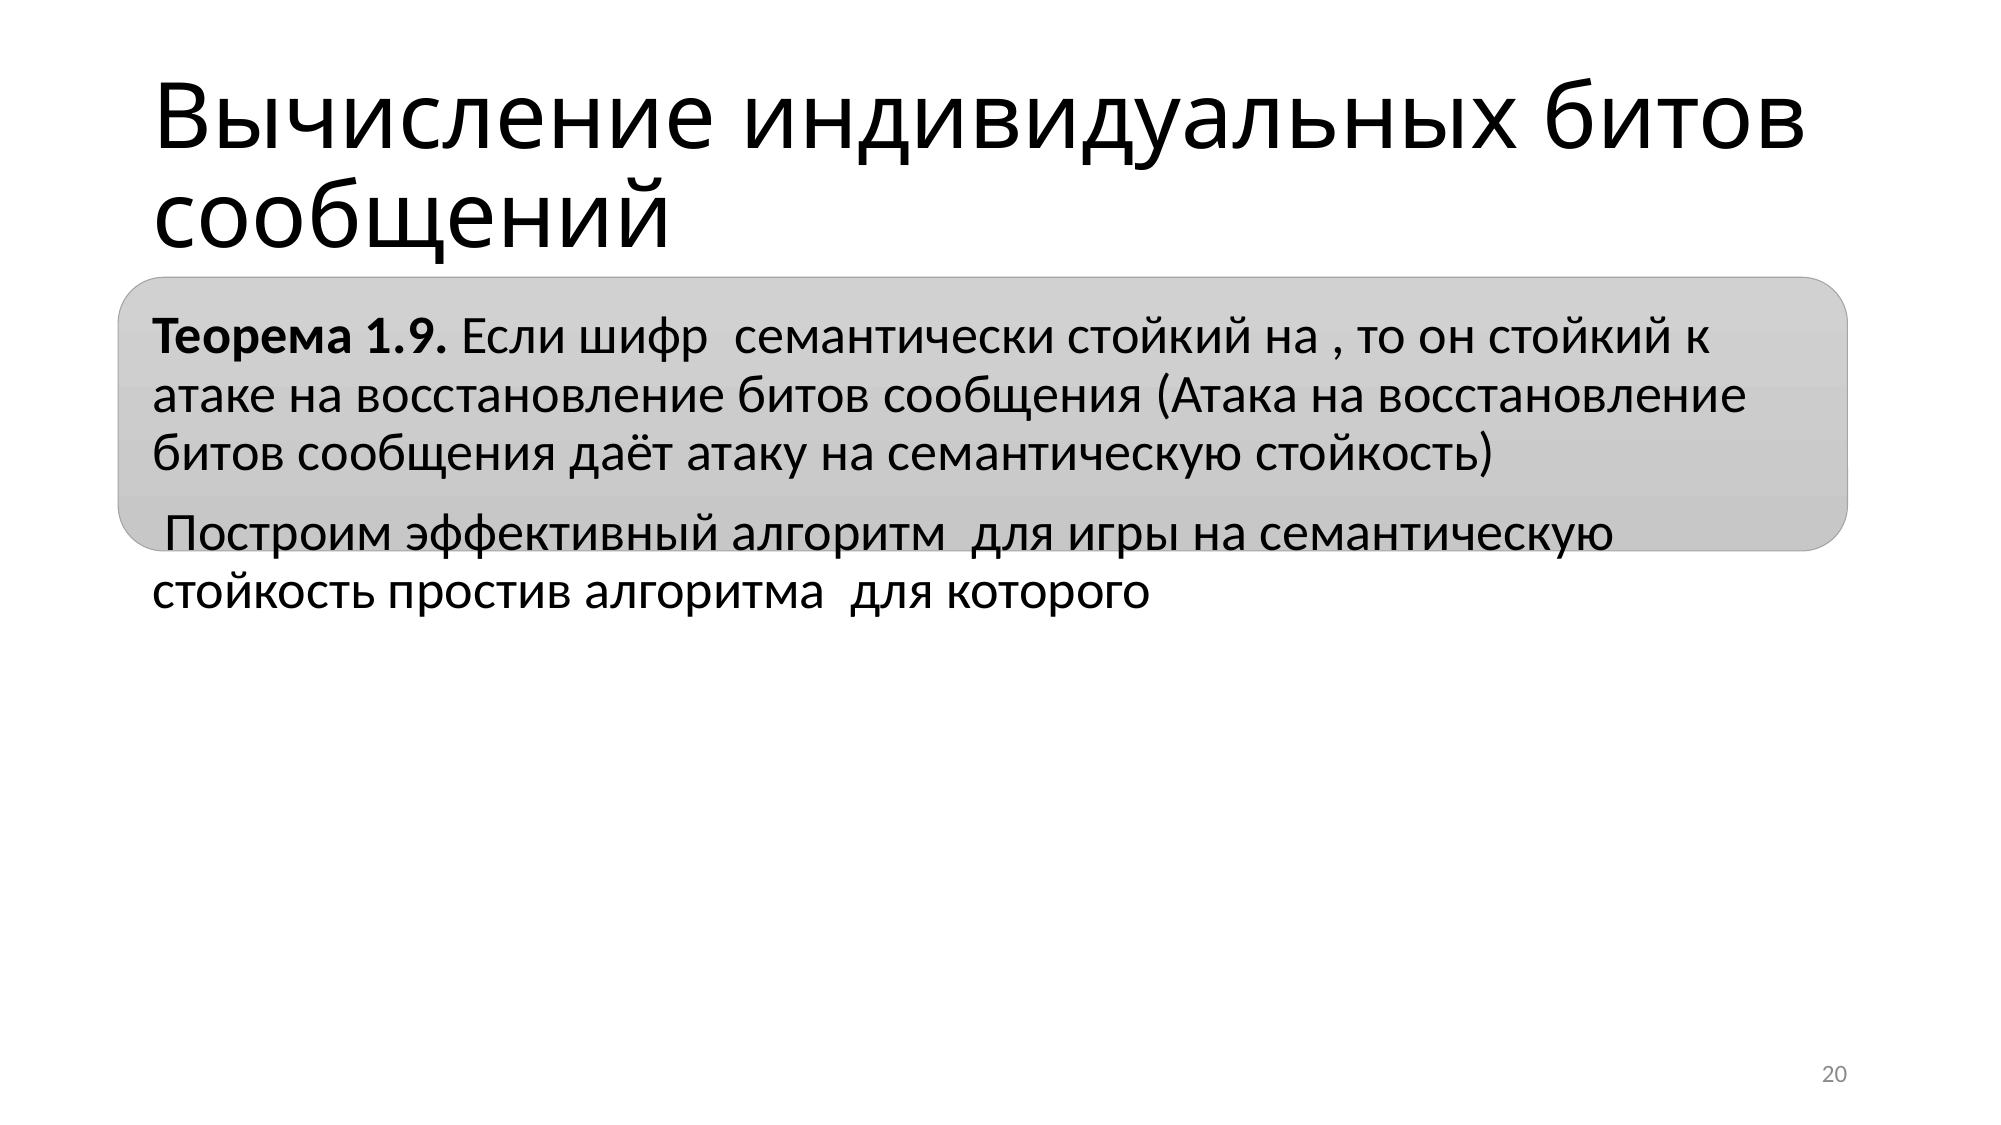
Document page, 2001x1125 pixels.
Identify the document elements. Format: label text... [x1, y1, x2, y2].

text_box [117, 278, 1849, 552]
title Вычисление индивидуальных битов сообщений [137, 59, 1863, 278]
slide_number 20 [1412, 1042, 1863, 1103]
